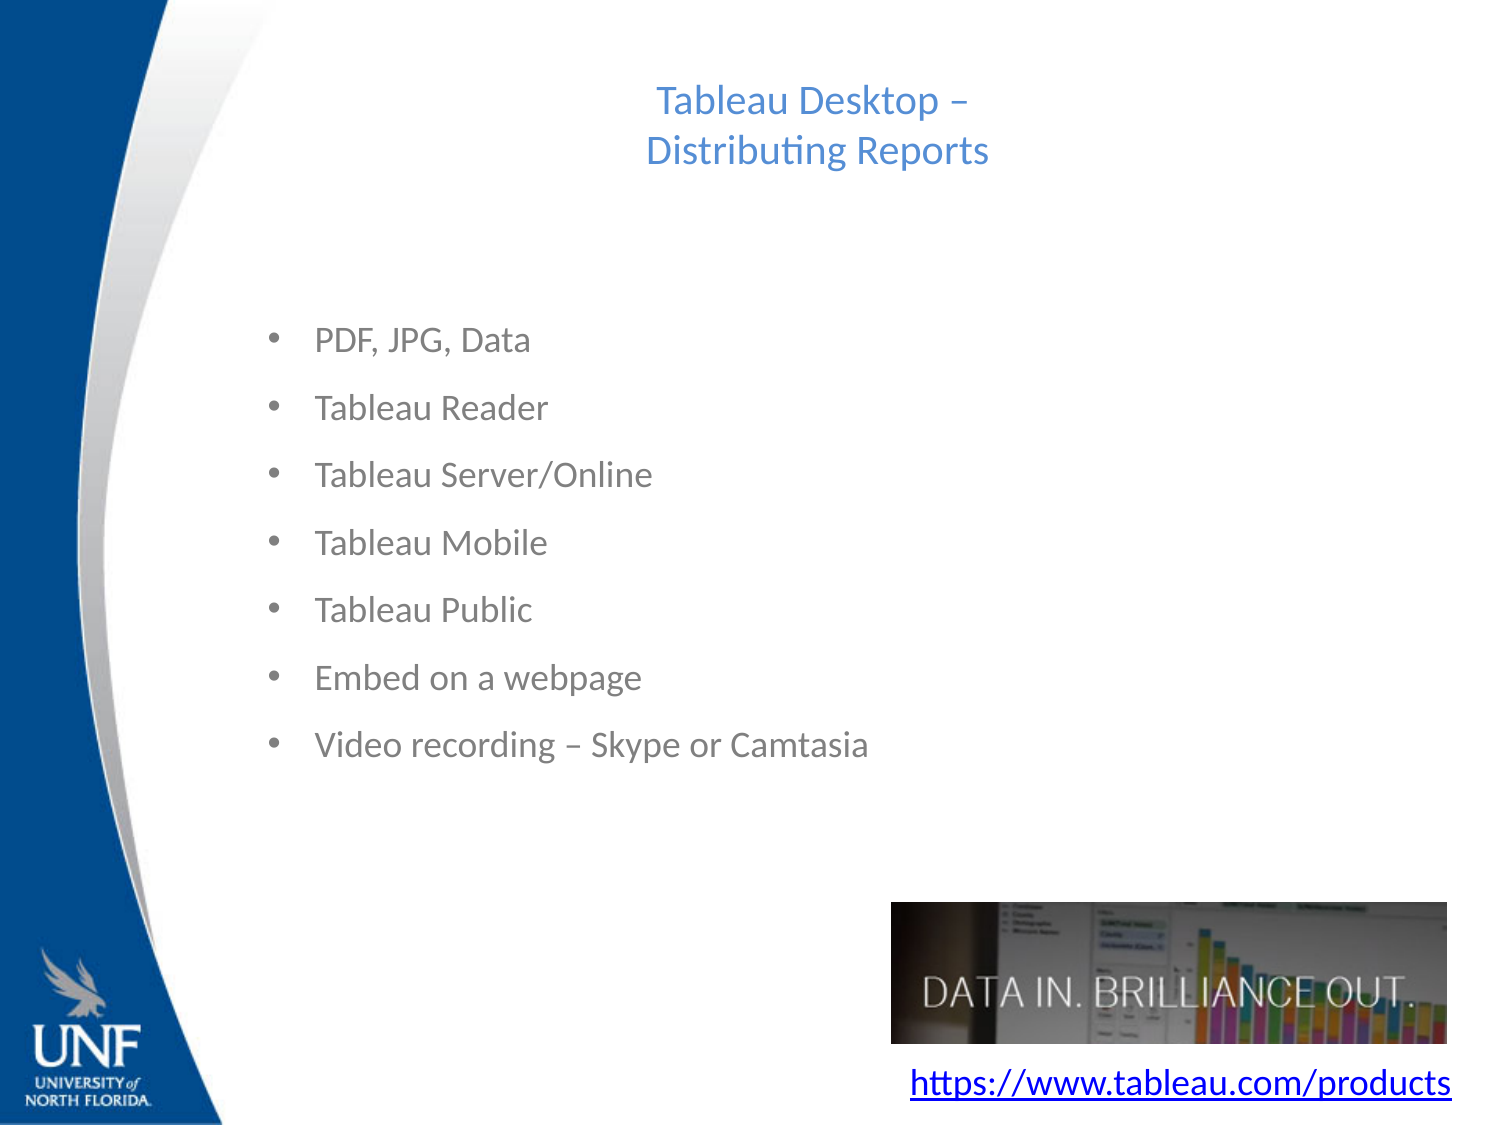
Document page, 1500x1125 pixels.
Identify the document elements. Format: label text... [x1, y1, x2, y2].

title Tableau Desktop – Distributing Reports [147, 63, 1489, 182]
picture [0, 0, 277, 1125]
picture [891, 902, 1447, 1044]
text_box PDF, JPG, Data Tableau Reader Tableau Server/Online Tableau Mobile Tableau Public Embed on a webpage Video recording – Skype or Camtasia [177, 258, 1473, 860]
text_box https://www.tableau.com/products [895, 1050, 1468, 1111]
